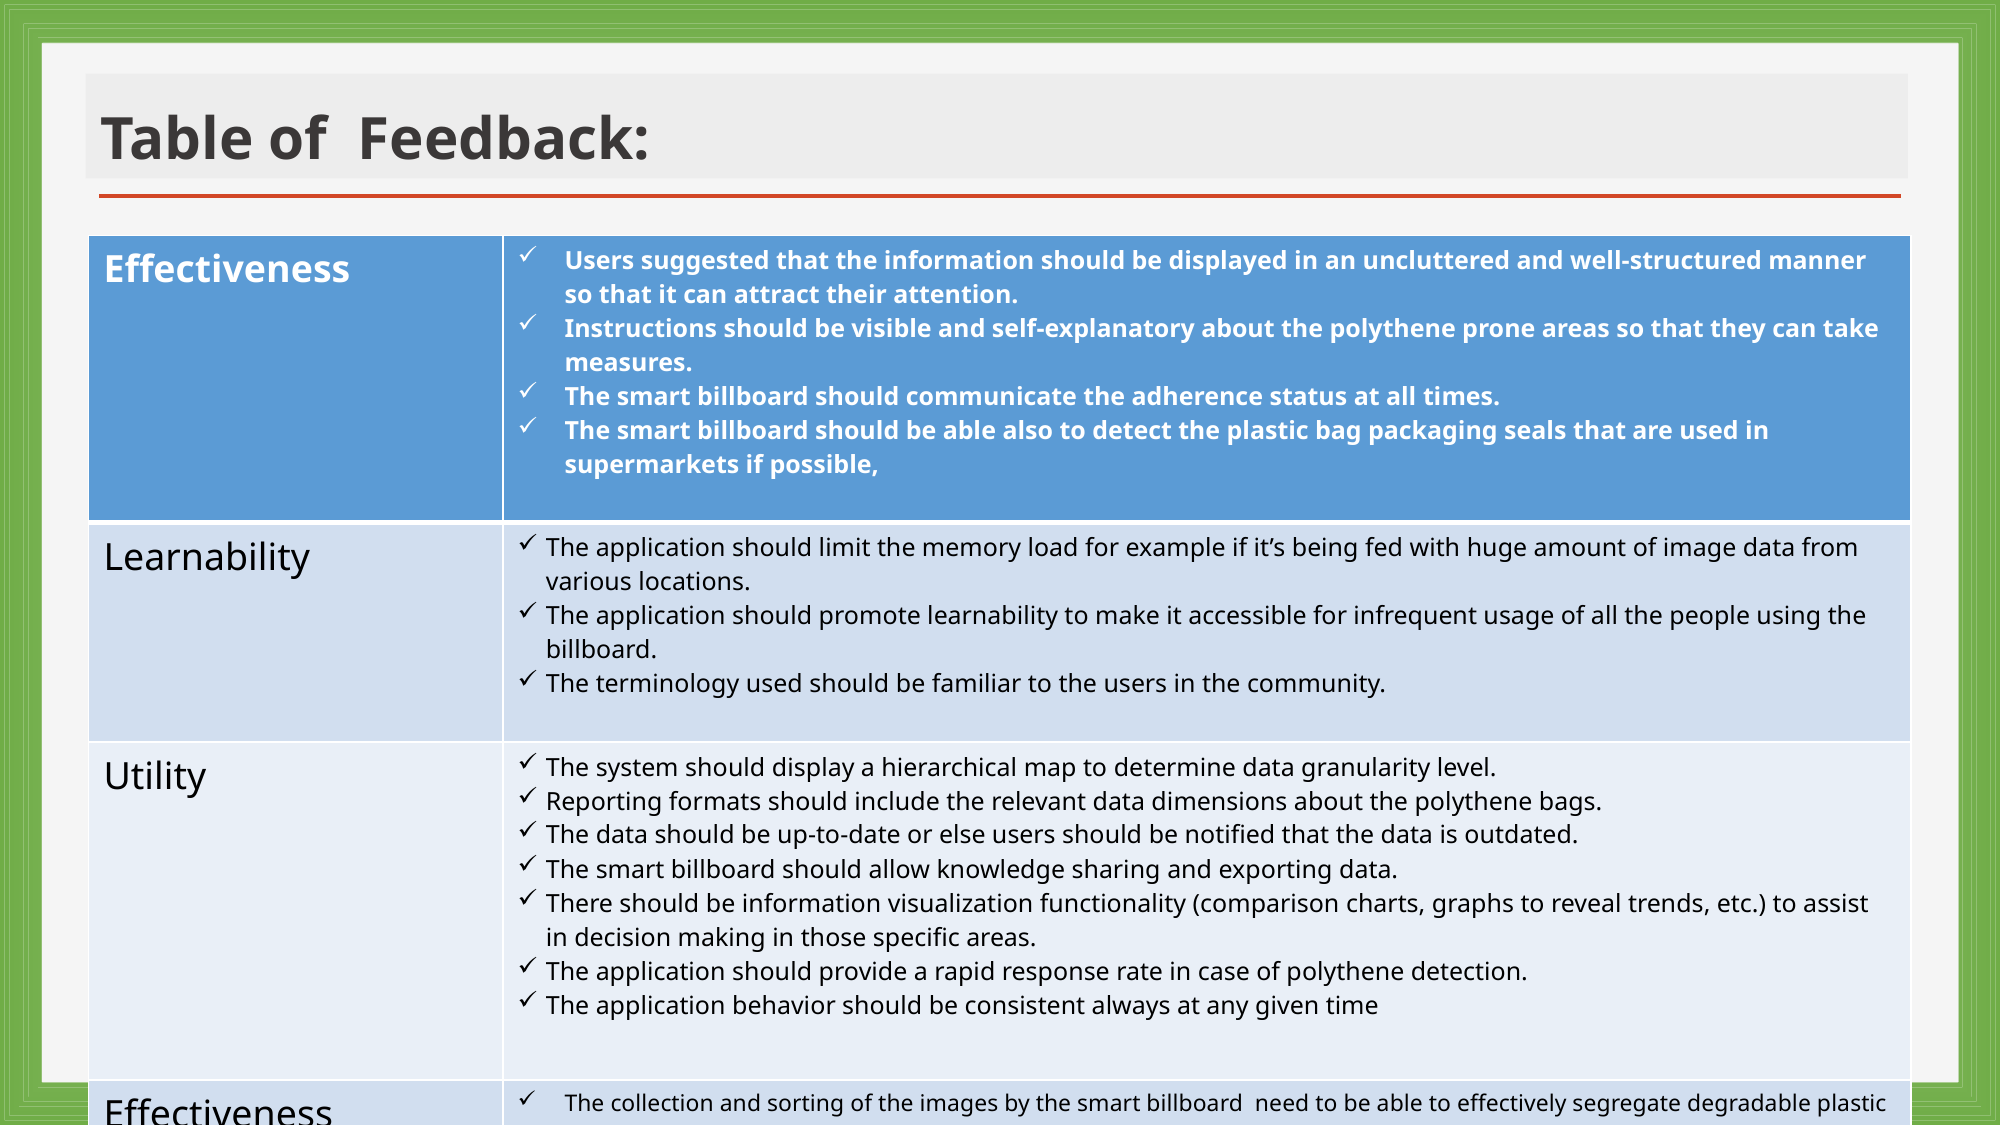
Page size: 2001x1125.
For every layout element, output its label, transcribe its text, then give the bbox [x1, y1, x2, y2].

table_header Users suggested that the information should be displayed in an uncluttered and well-structured manner so that it can attract their attention. Instructions should be visible and self-explanatory about the polythene prone areas so that they can take measures. The smart billboard should communicate the adherence status at all times. The smart billboard should be able also to detect the plastic bag packaging seals that are used in supermarkets if possible, [504, 236, 1910, 520]
title Table of Feedback: [85, 73, 1908, 179]
table_cell Effectiveness [89, 1081, 502, 1125]
table_cell The application should limit the memory load for example if it’s being fed with huge amount of image data from various locations. The application should promote learnability to make it accessible for infrequent usage of all the people using the billboard. The terminology used should be familiar to the users in the community. [504, 525, 1910, 741]
table_cell Learnability [89, 525, 502, 741]
table_header Effectiveness [89, 236, 502, 520]
table_cell The collection and sorting of the images by the smart billboard need to be able to effectively segregate degradable plastic bags from non-degradable bags, and use corresponding processing and recycling technologies for effective treatment. [504, 1081, 1910, 1125]
table_cell The system should display a hierarchical map to determine data granularity level. Reporting formats should include the relevant data dimensions about the polythene bags. The data should be up-to-date or else users should be notified that the data is outdated. The smart billboard should allow knowledge sharing and exporting data. There should be information visualization functionality (comparison charts, graphs to reveal trends, etc.) to assist in decision making in those specific areas. The application should provide a rapid response rate in case of polythene detection. The application behavior should be consistent always at any given time [504, 743, 1910, 1079]
table_cell Utility [89, 743, 502, 1079]
